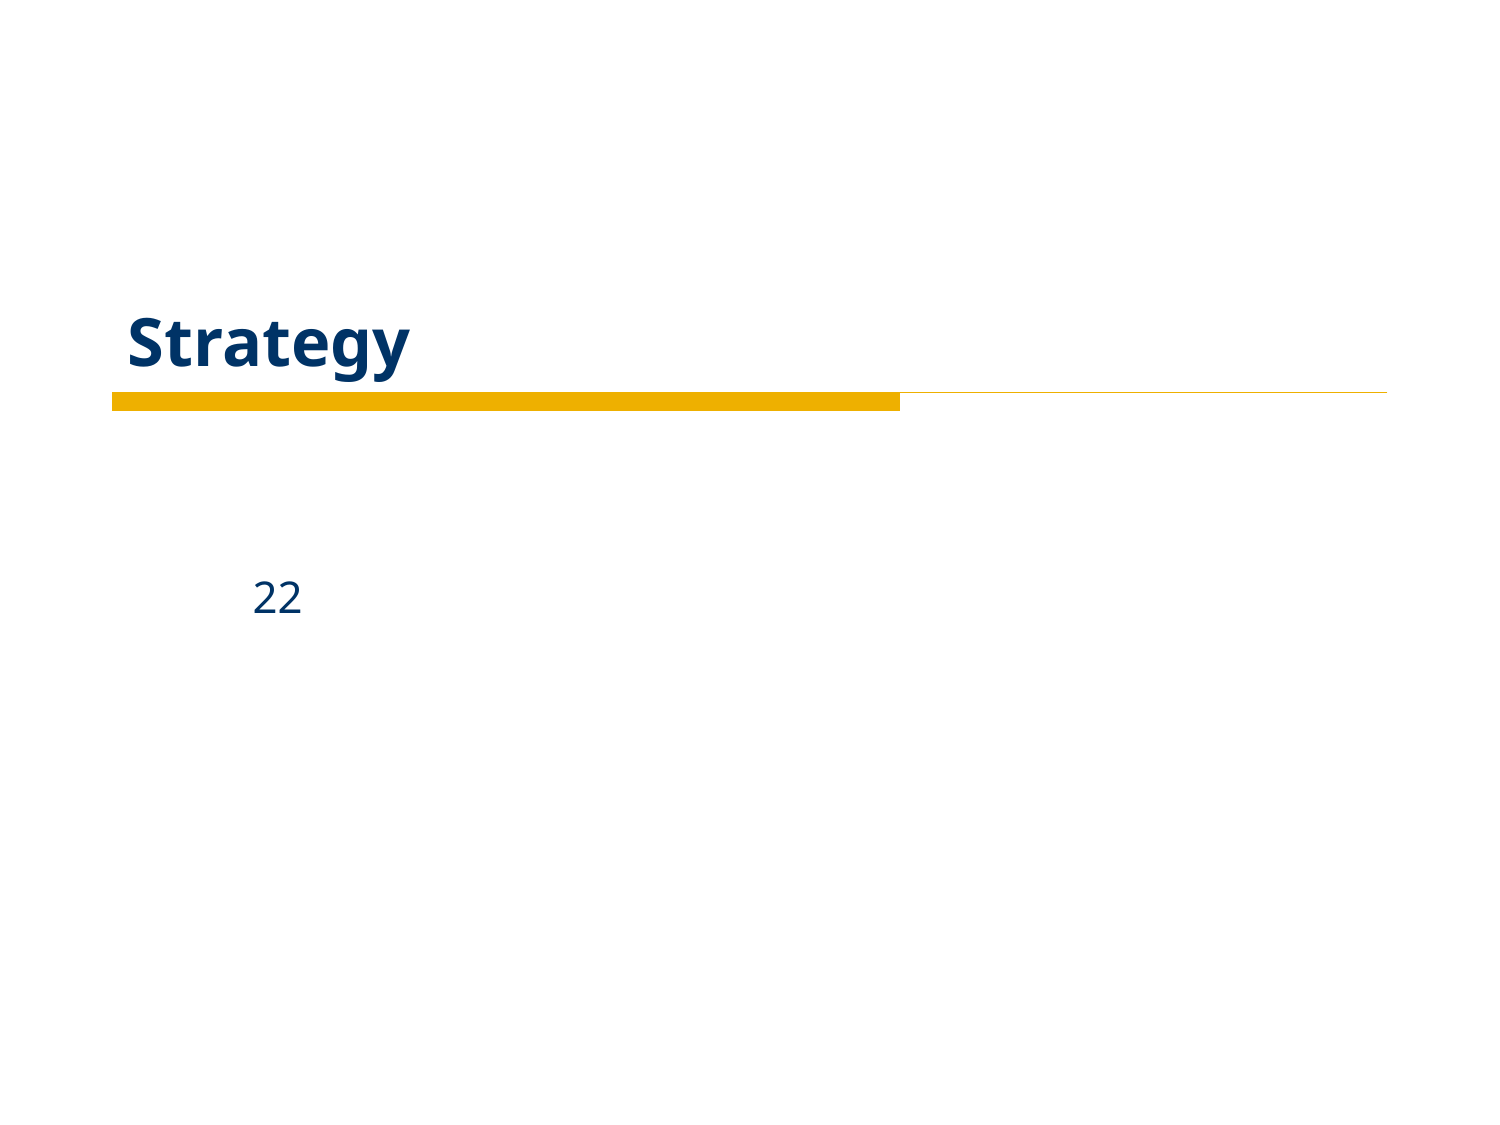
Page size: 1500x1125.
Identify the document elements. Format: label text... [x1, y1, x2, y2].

subtitle 22 [237, 562, 1388, 826]
title Strategy [112, 162, 1388, 388]
